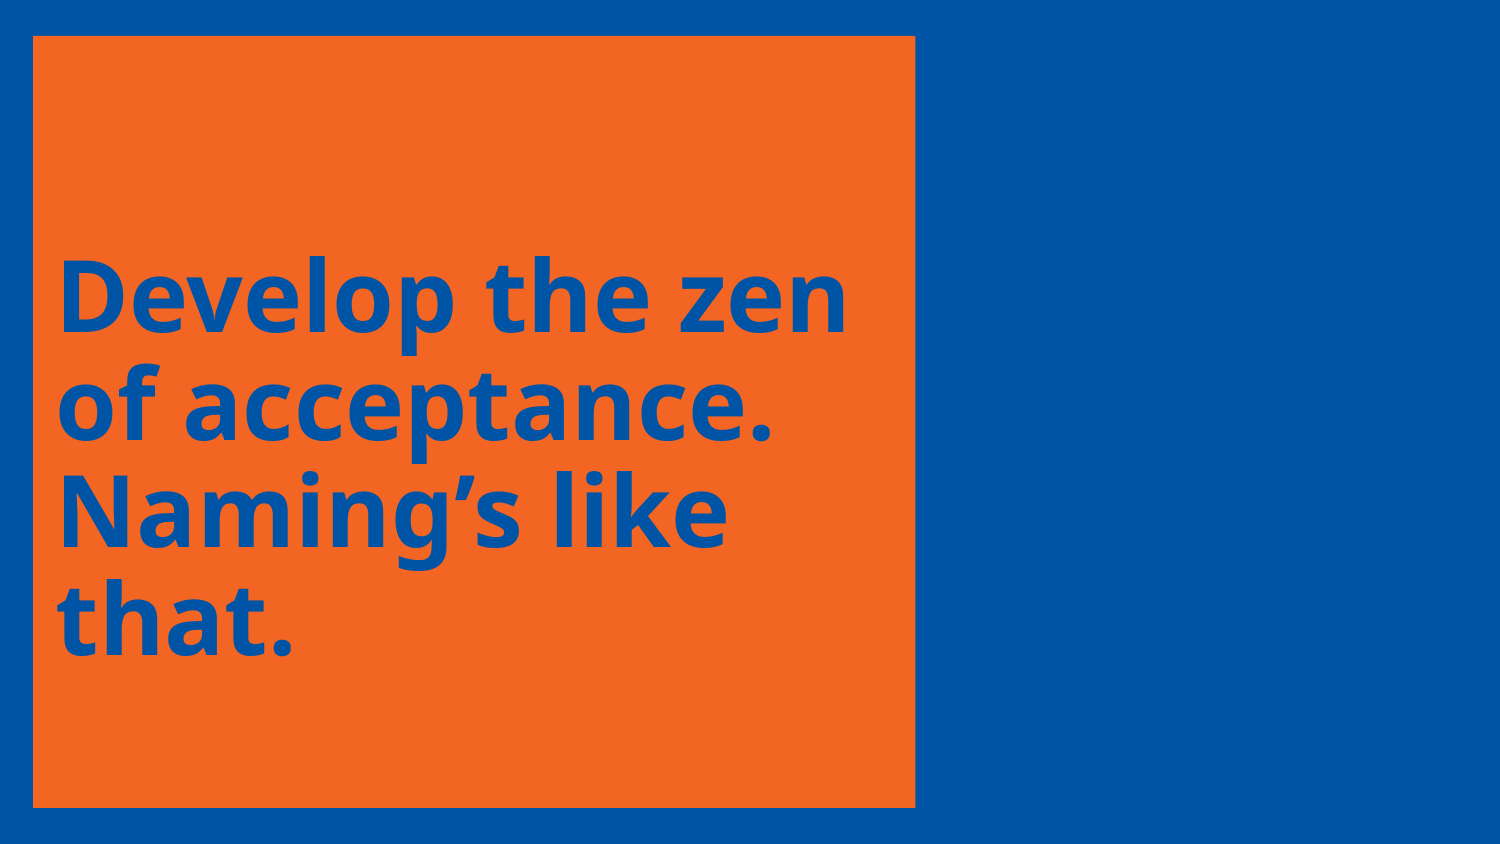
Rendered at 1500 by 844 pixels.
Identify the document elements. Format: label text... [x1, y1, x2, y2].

title Develop the zen of acceptance. Naming’s like that. [33, 35, 916, 808]
